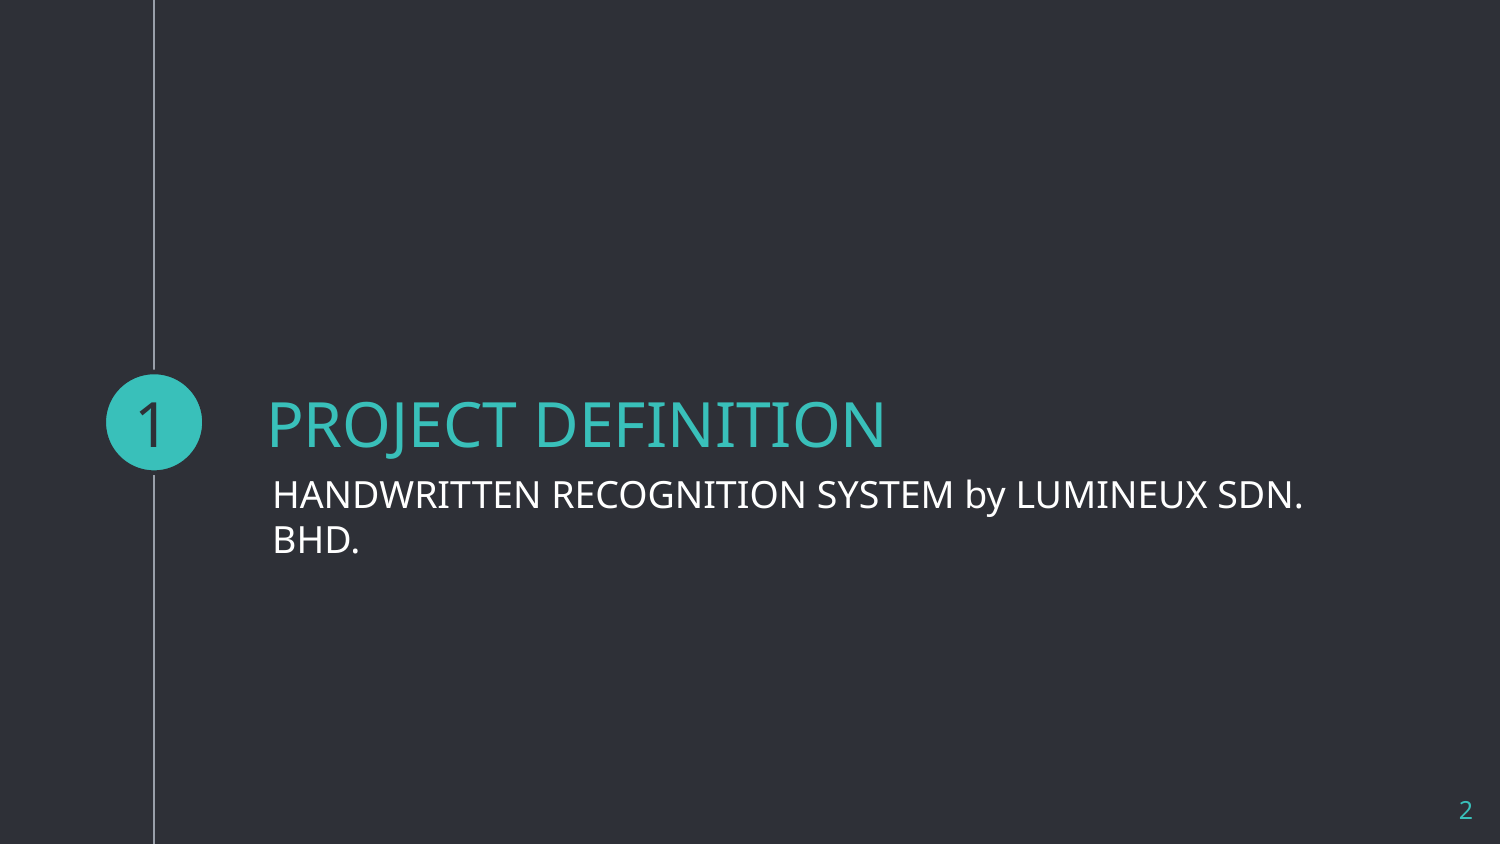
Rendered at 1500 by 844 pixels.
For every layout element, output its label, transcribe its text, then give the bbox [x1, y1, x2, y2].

slide_number 2 [1398, 779, 1489, 832]
subtitle HANDWRITTEN RECOGNITION SYSTEM by LUMINEUX SDN. BHD. [257, 456, 1394, 515]
title PROJECT DEFINITION [250, 378, 1362, 466]
text_box 1 [86, 373, 218, 471]
